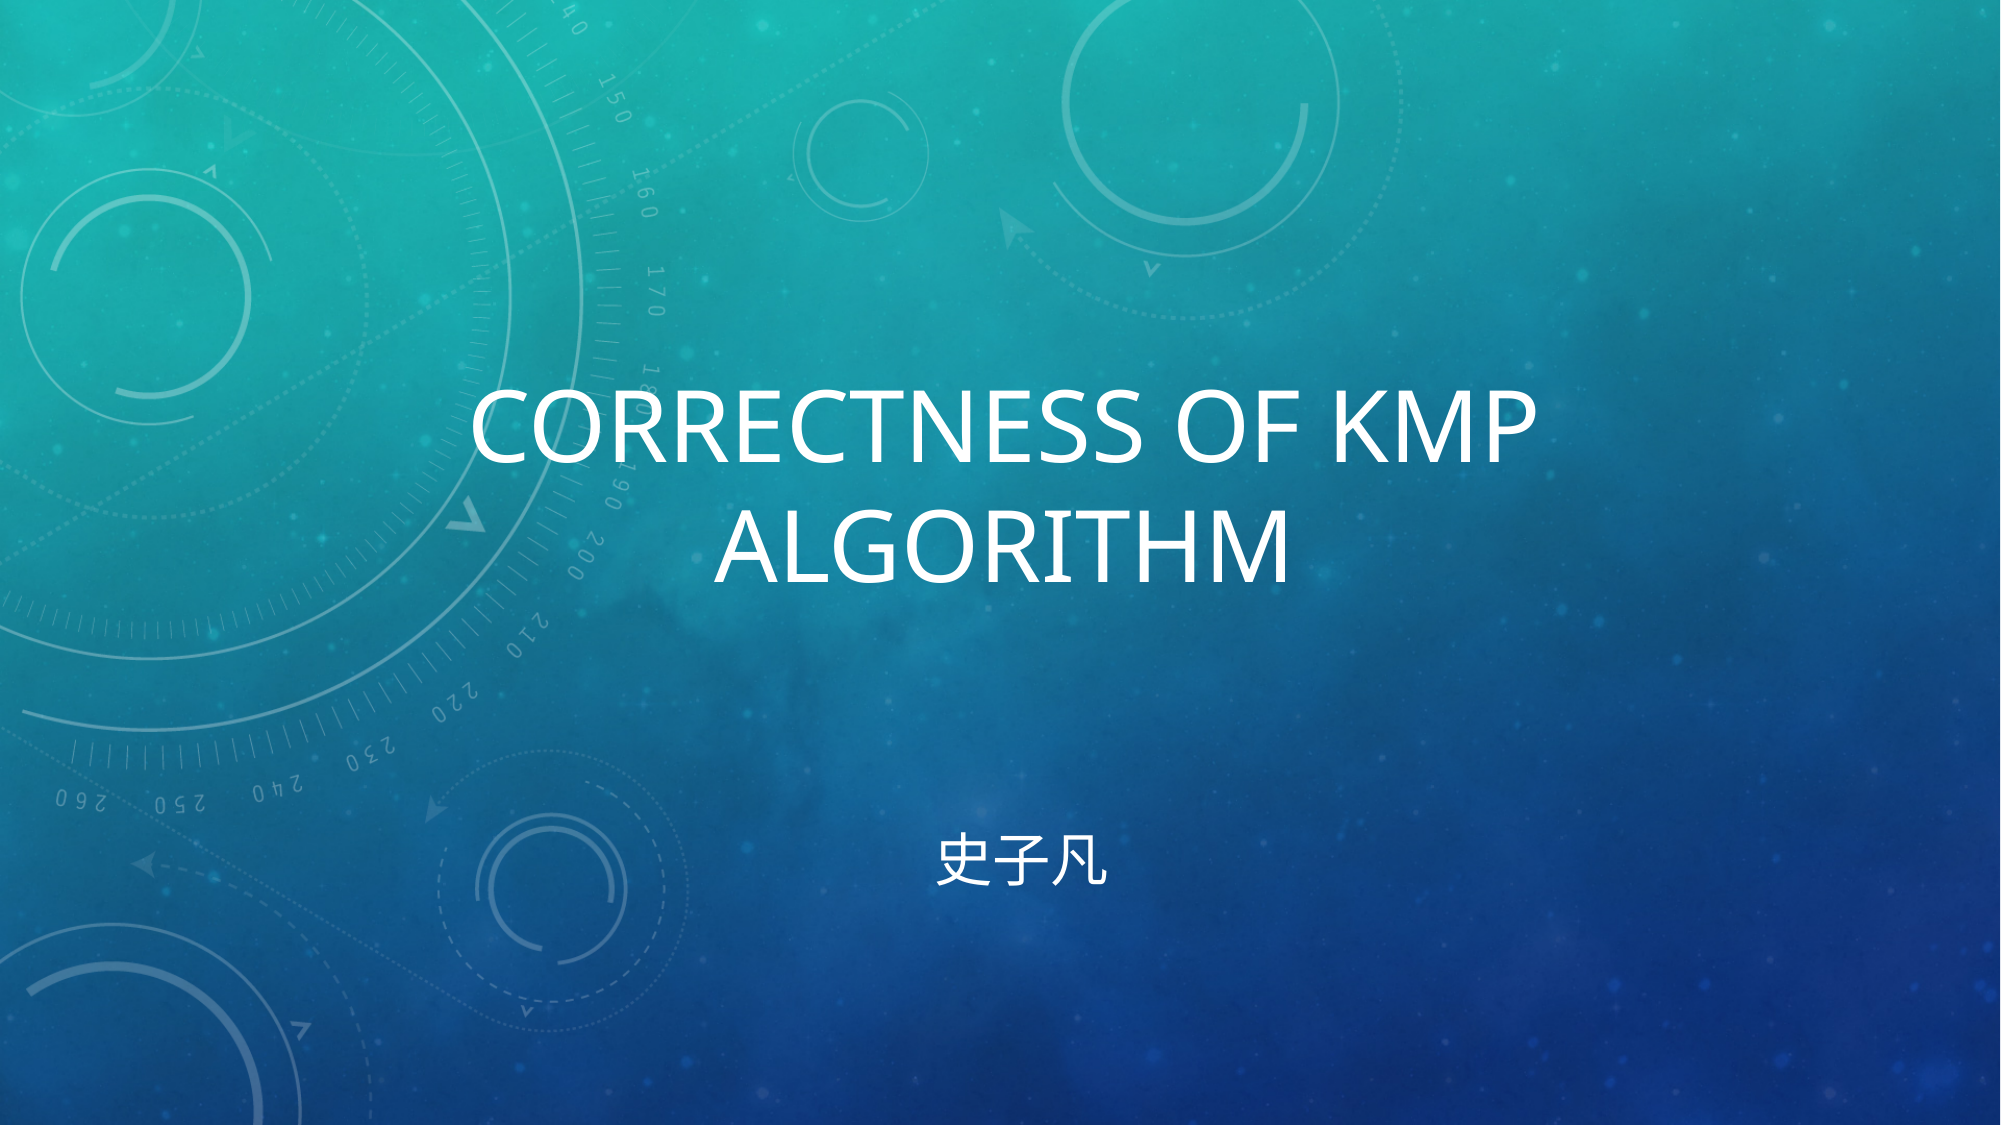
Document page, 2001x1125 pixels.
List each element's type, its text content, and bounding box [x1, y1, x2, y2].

subtitle 史子凡 [286, 816, 1758, 1047]
picture [0, 0, 2001, 1125]
title Correctness of KMP algorithm [252, 212, 1758, 610]
